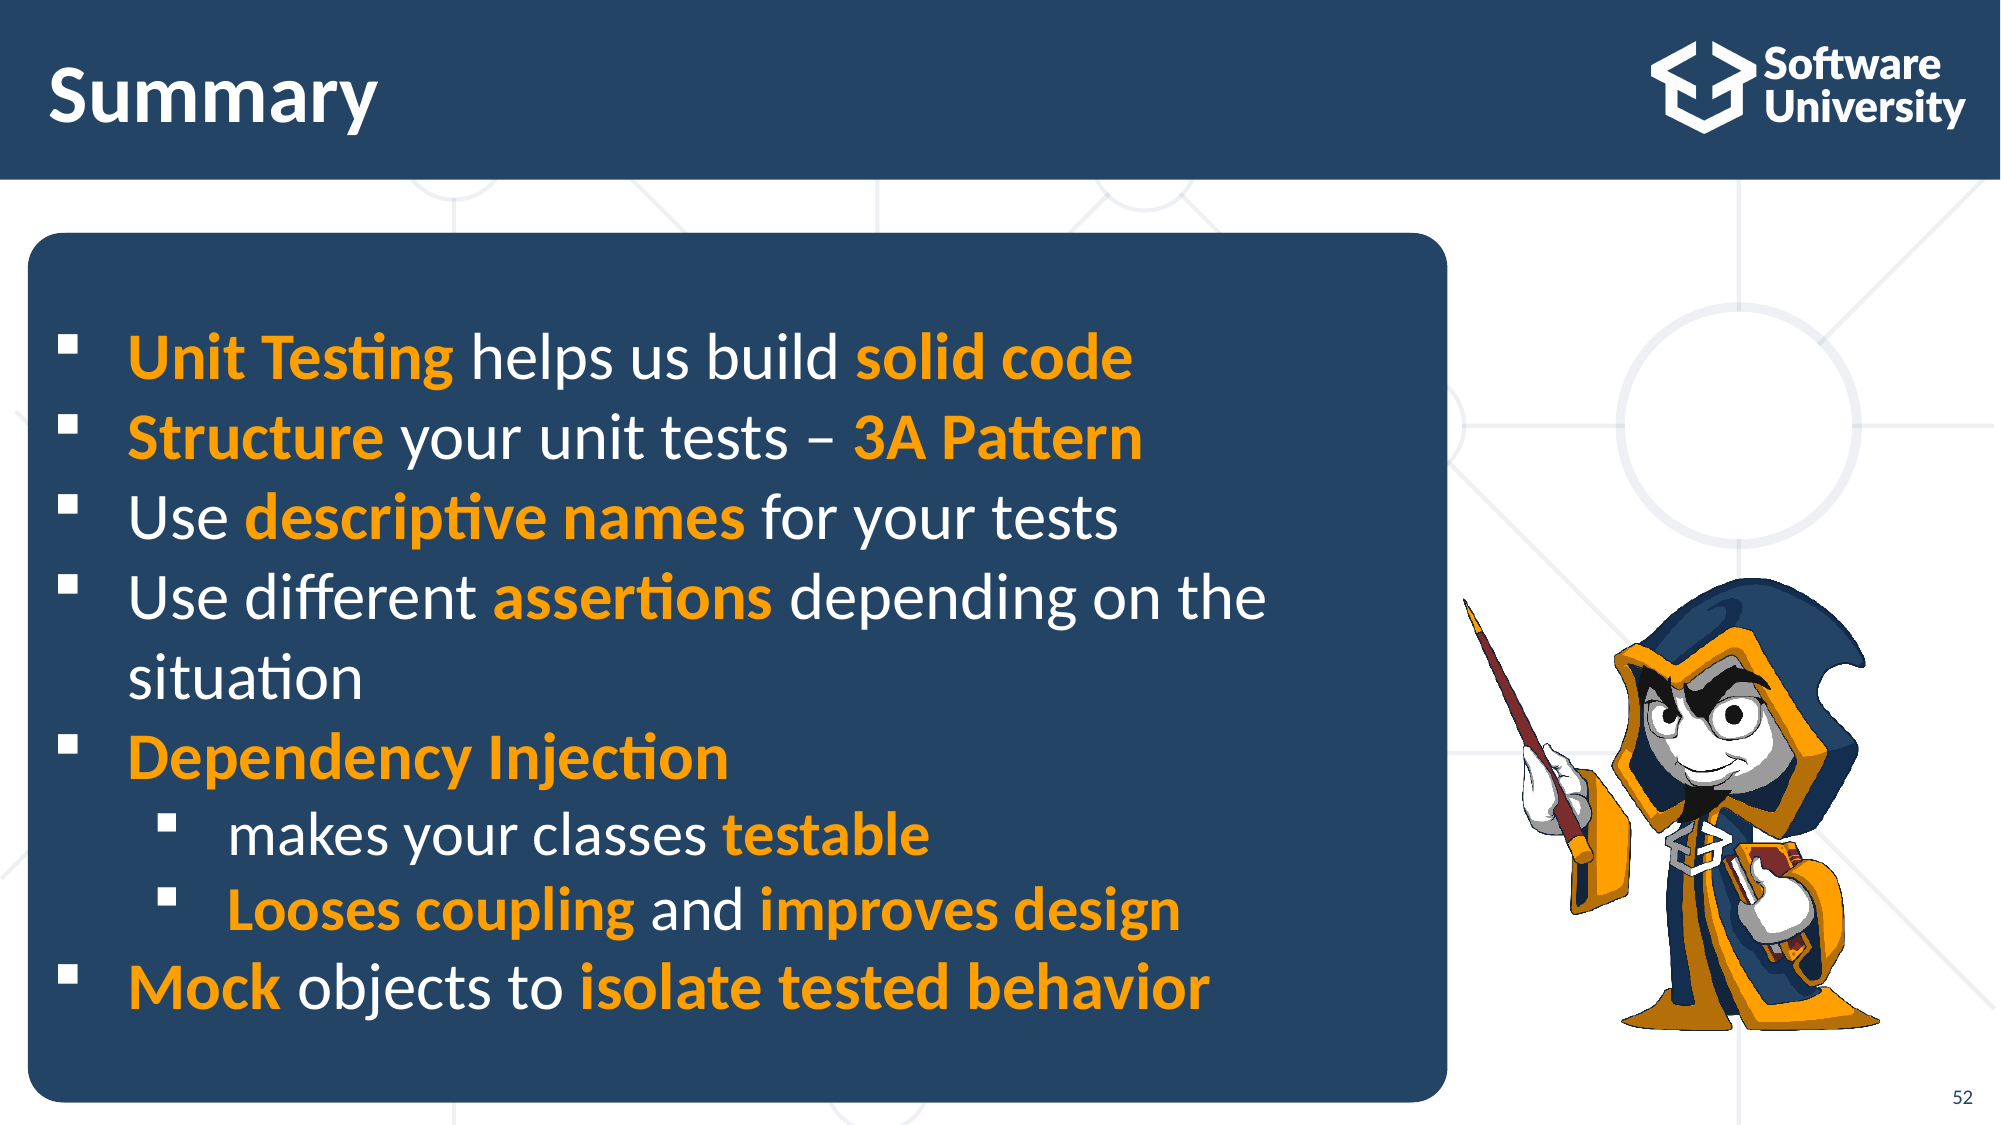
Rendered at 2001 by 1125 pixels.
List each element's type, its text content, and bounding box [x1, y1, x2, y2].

picture [1651, 41, 1966, 134]
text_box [31, 232, 1448, 1103]
slide_number 52 [1927, 1067, 1989, 1117]
title Summary [31, 16, 1625, 162]
picture [1447, 537, 1921, 1050]
text_box [73, 273, 2000, 1125]
